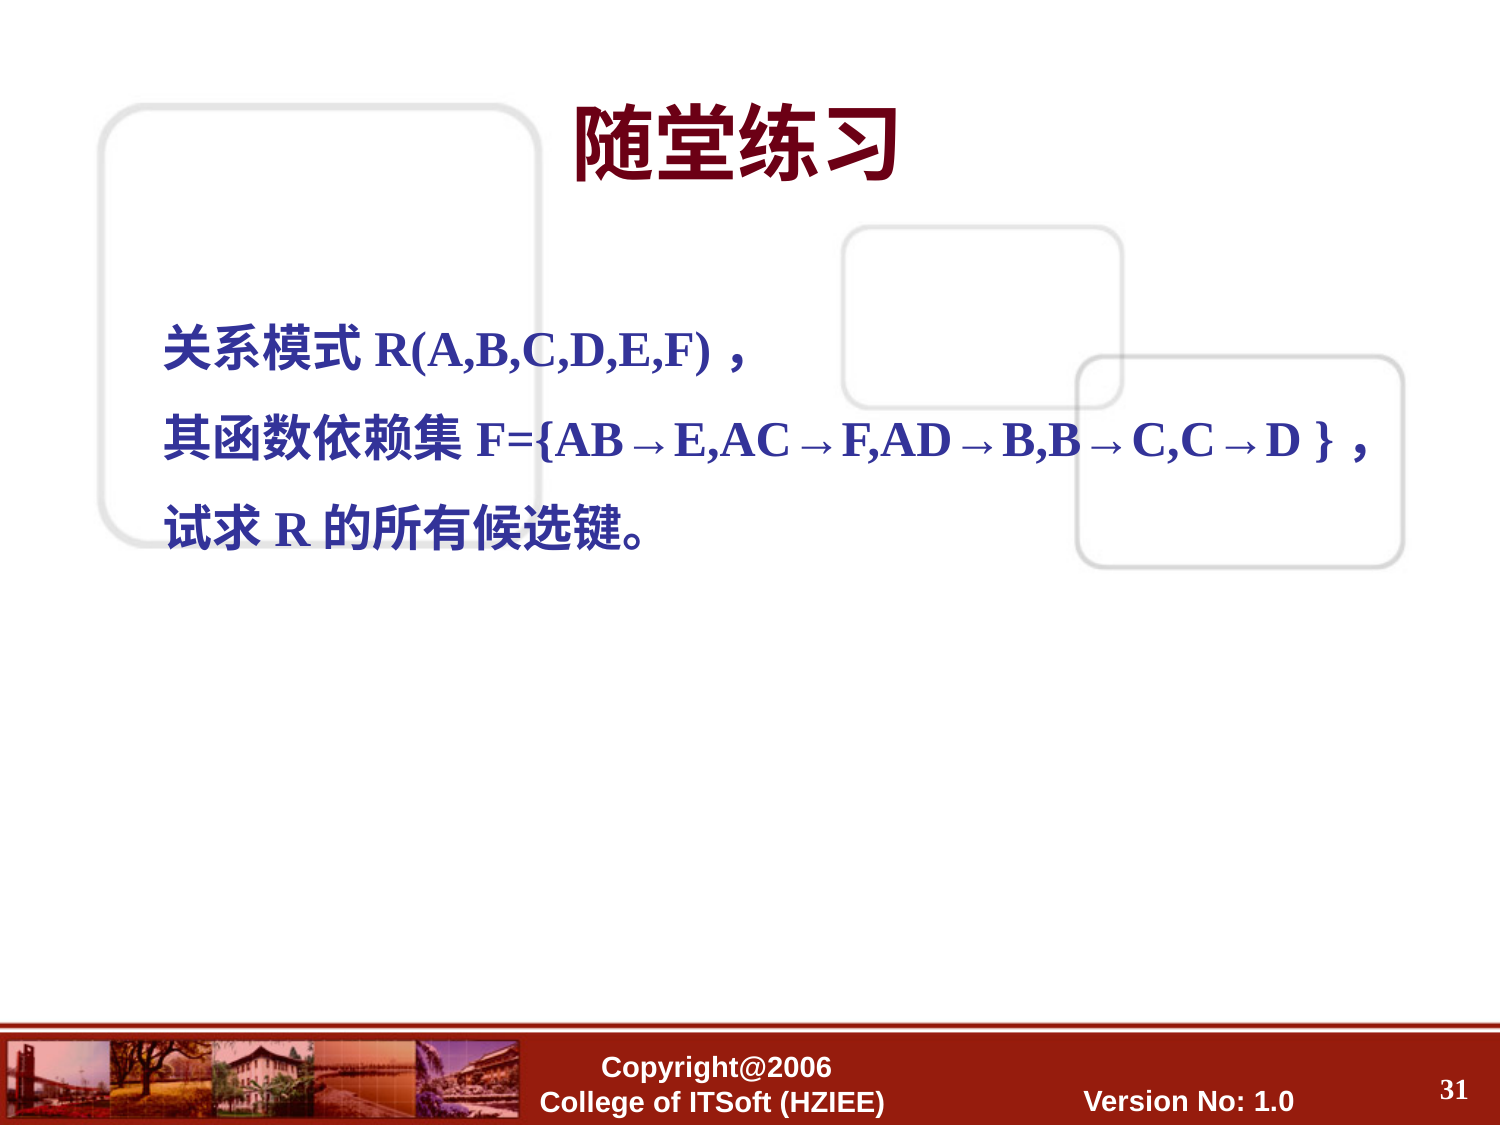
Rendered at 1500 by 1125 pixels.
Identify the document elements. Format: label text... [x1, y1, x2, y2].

title 随堂练习 [100, 66, 1376, 217]
picture [0, 0, 1500, 1125]
text_box 关系模式R(A,B,C,D,E,F)， 其函数依赖集F={AB→E,AC→F,AD→B,B→C,C→D }，试求R的所有候选键。 [147, 278, 1412, 564]
